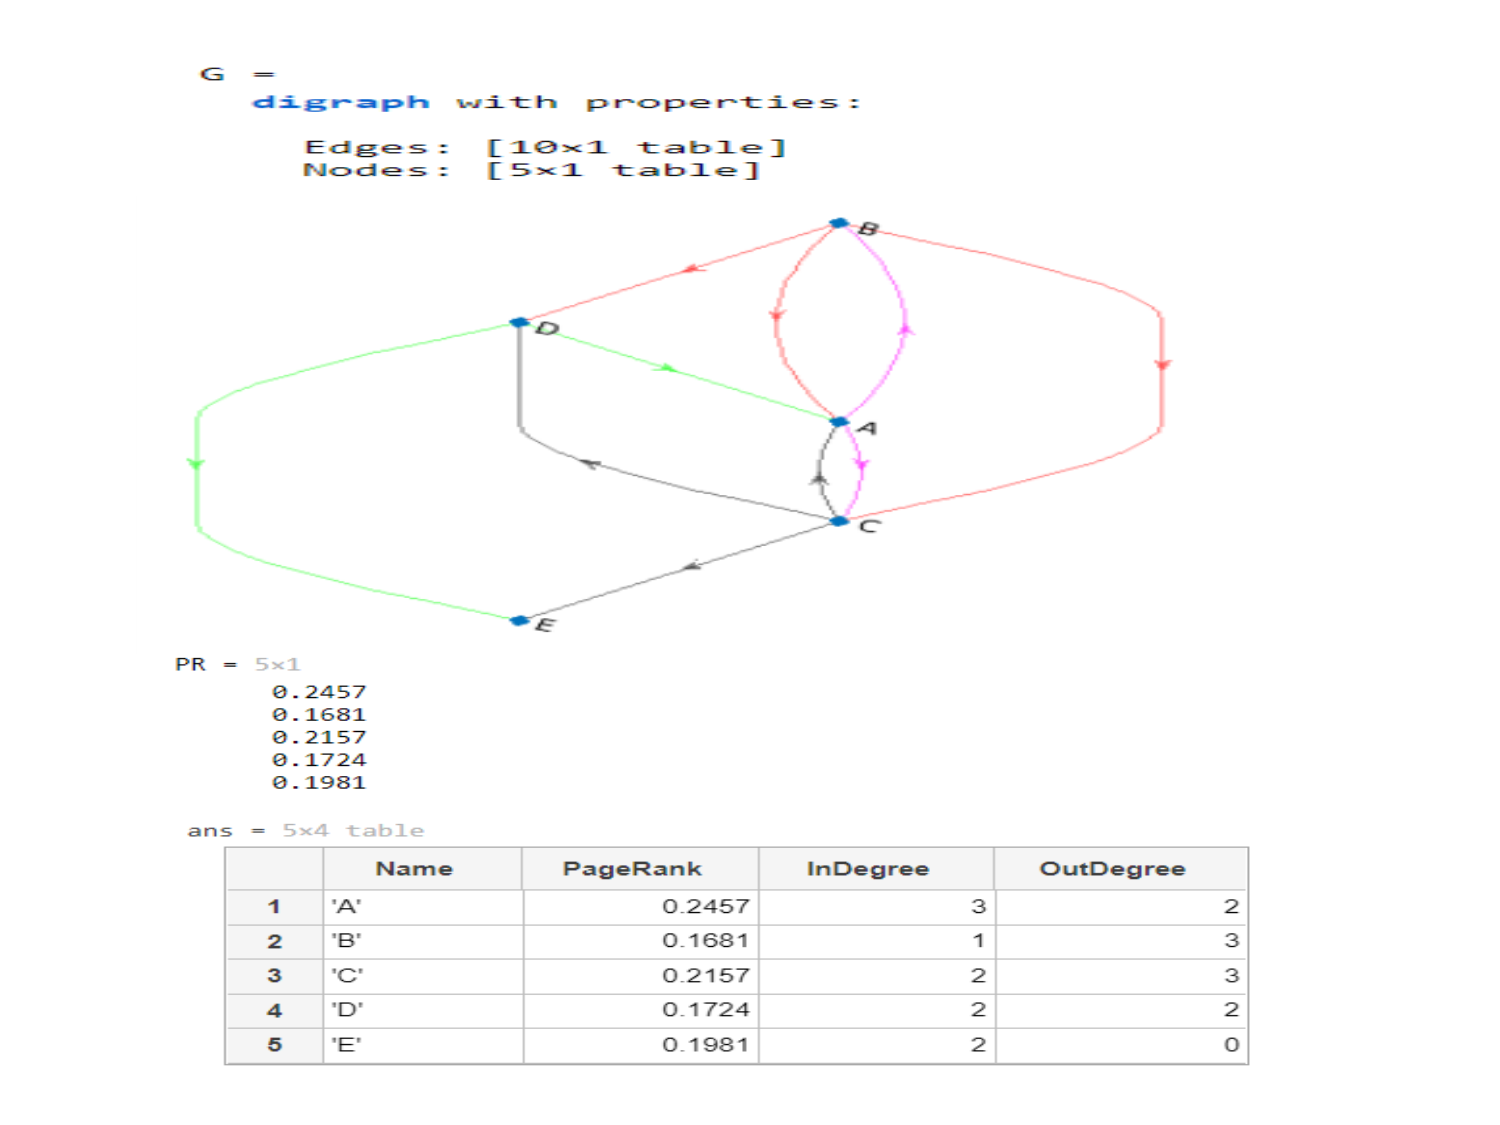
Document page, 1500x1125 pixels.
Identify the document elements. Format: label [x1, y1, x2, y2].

list [159, 54, 925, 185]
picture [159, 643, 1298, 1078]
list [135, 196, 1247, 654]
